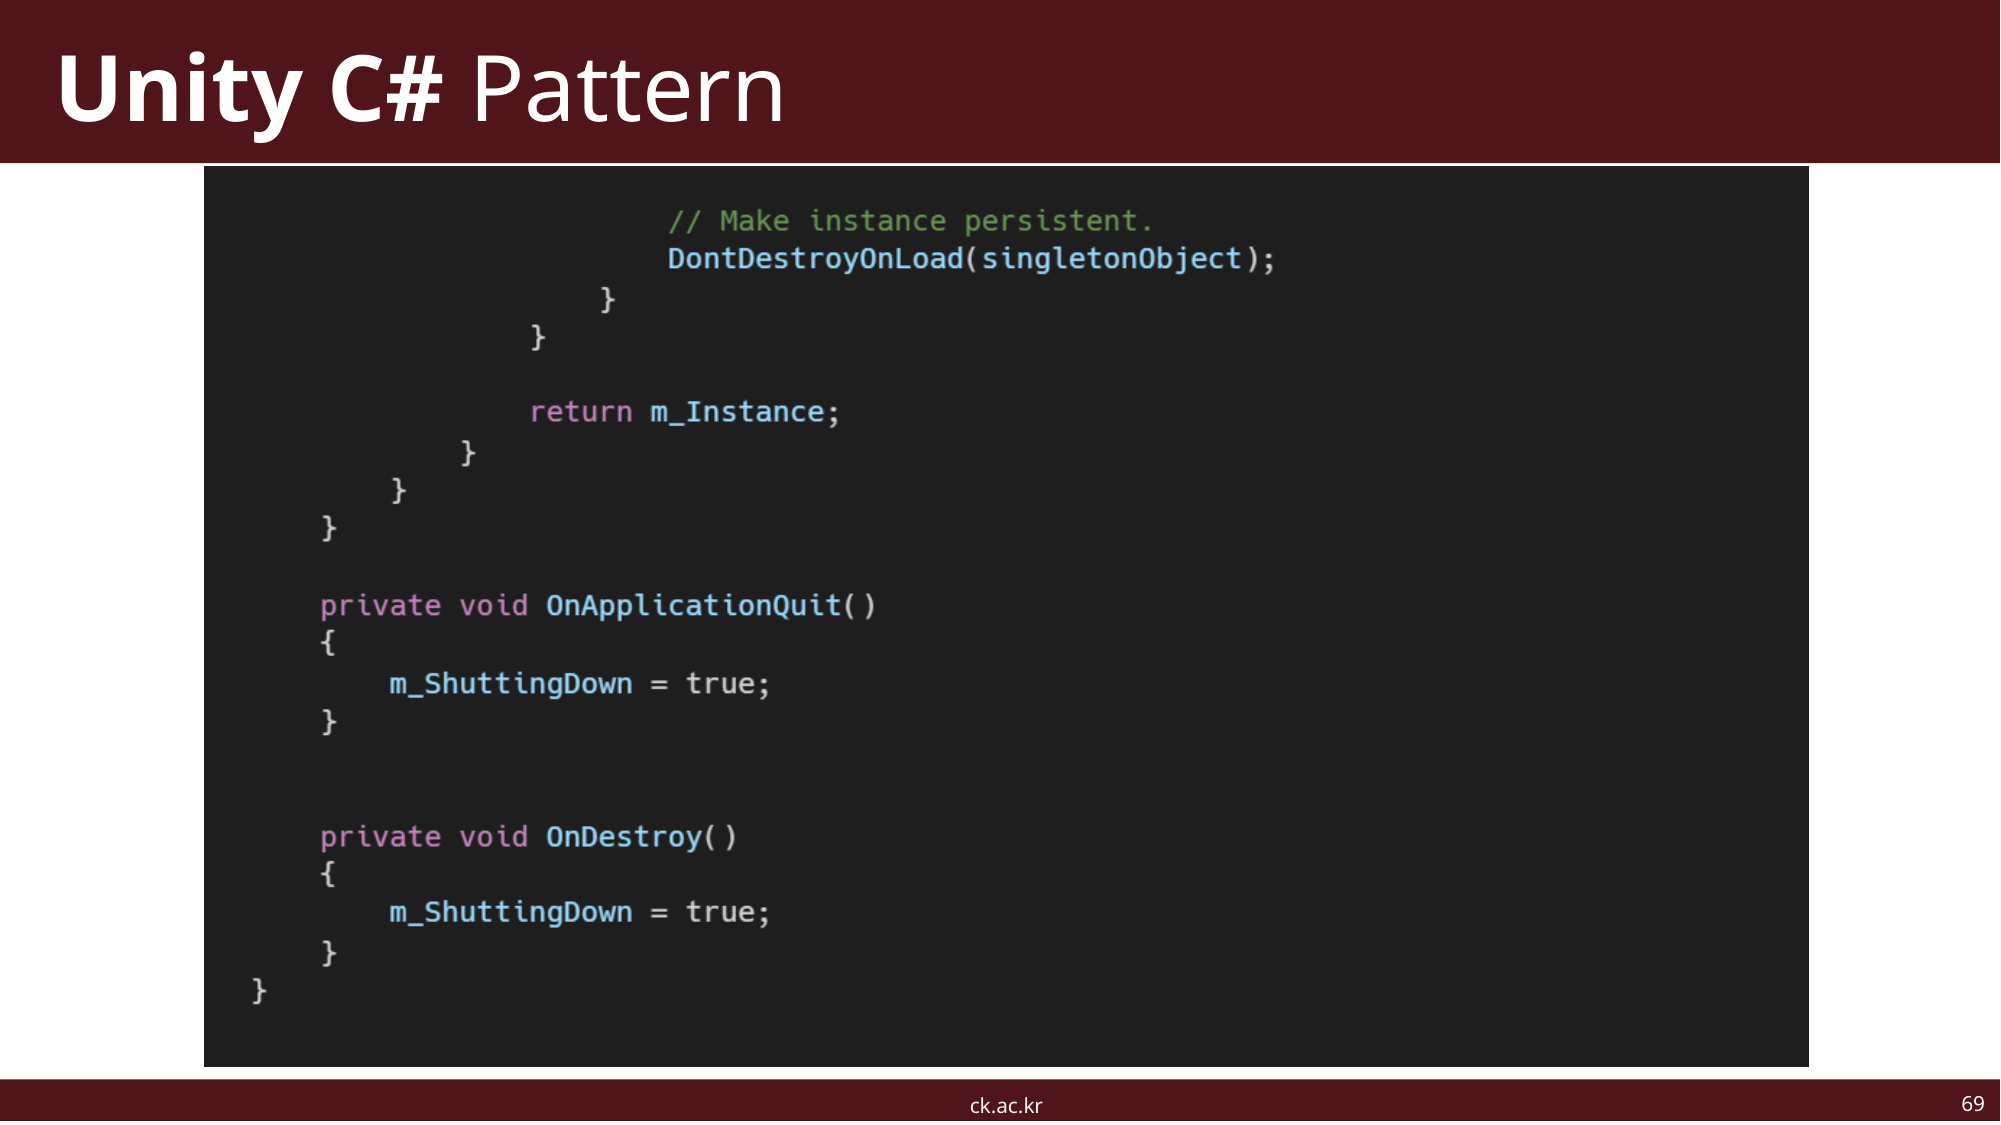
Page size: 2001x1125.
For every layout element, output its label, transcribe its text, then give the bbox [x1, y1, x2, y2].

slide_number 69 [1911, 1083, 2000, 1125]
picture [203, 166, 1809, 1067]
title Unity C# Pattern [39, 34, 1289, 149]
footer ck.ac.kr [949, 1084, 1064, 1125]
